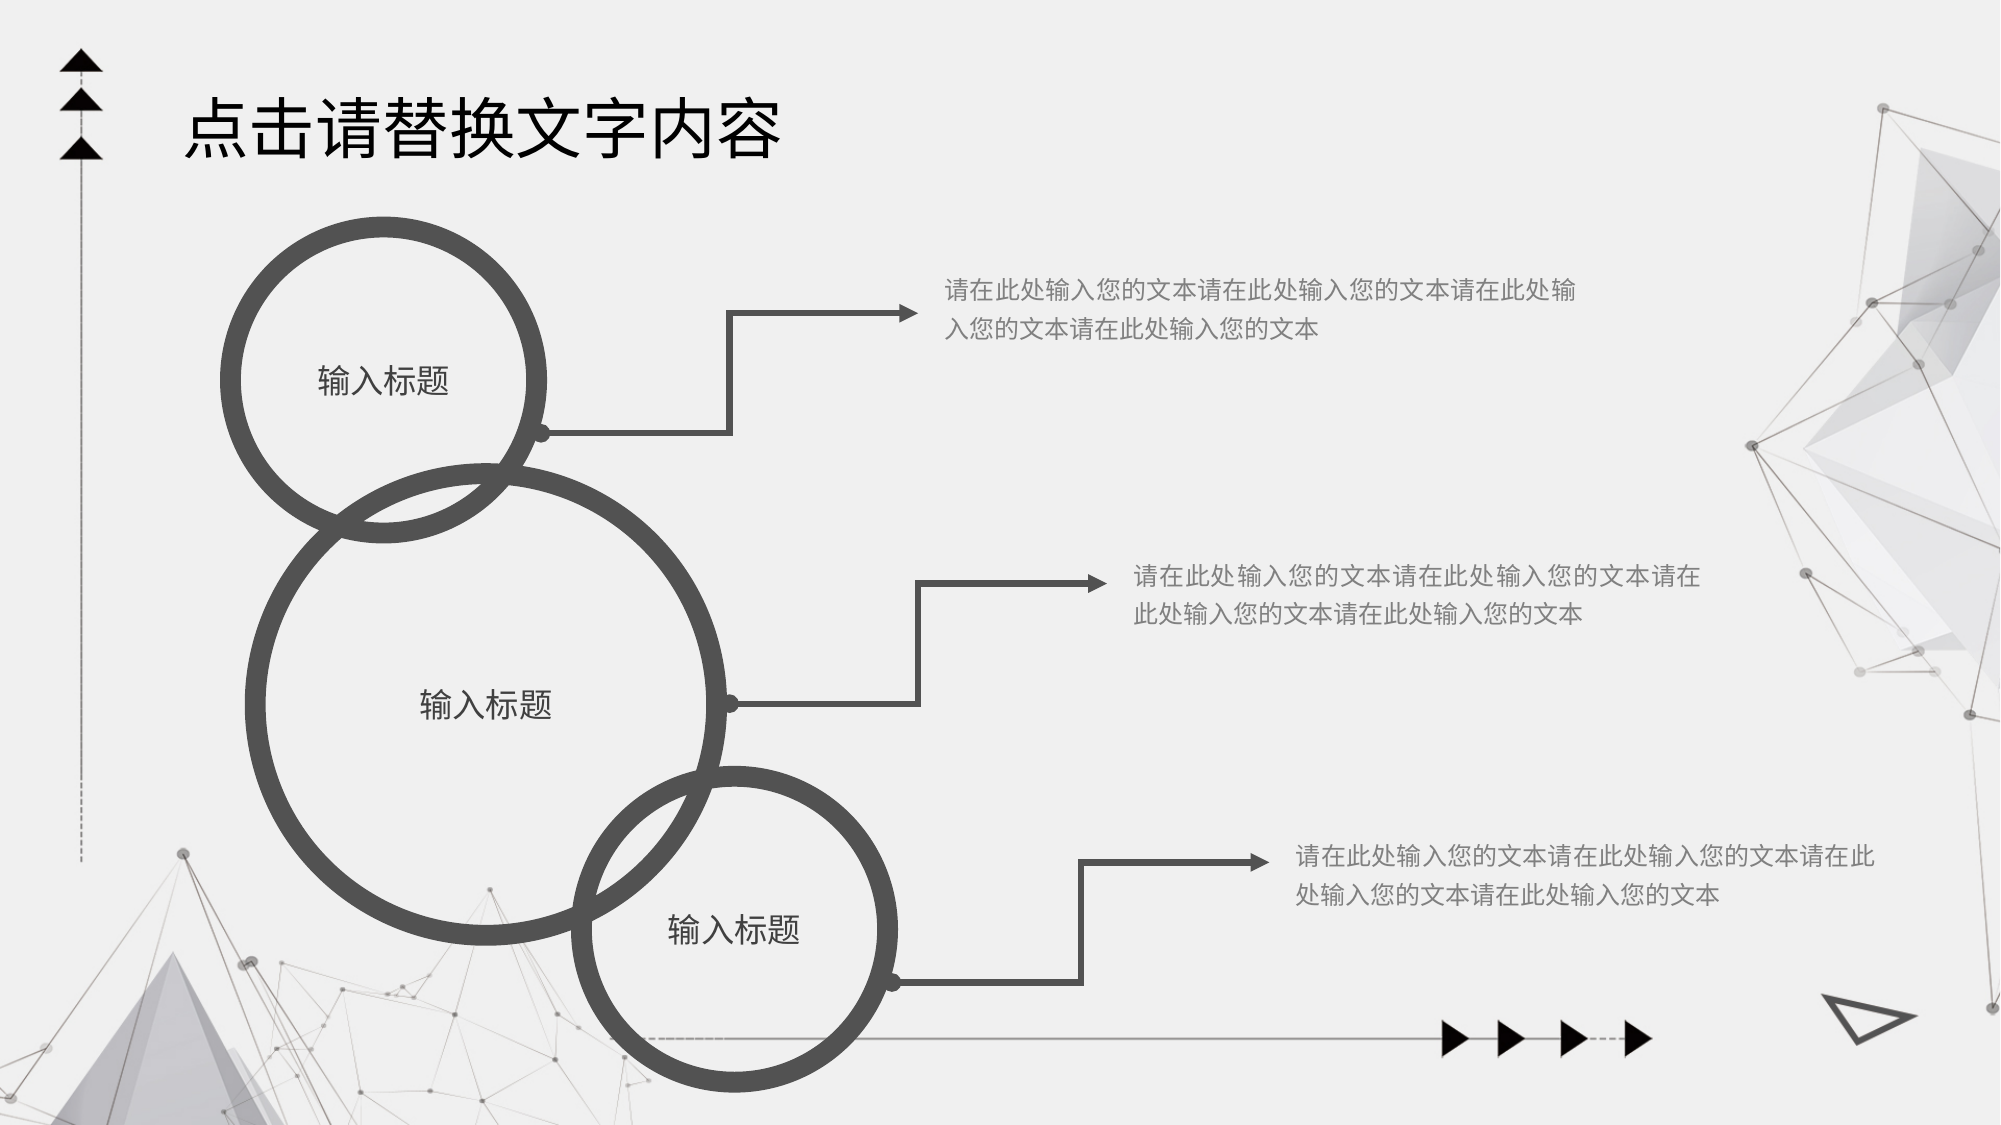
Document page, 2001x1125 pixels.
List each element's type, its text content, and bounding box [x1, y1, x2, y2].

text_box 请在此处输入您的文本请在此处输入您的文本请在此处输入您的文本请在此处输入您的文本 [922, 200, 1599, 410]
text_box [541, 313, 919, 434]
text_box 输入标题 [255, 474, 717, 936]
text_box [891, 862, 1270, 983]
text_box 输入标题 [230, 227, 537, 534]
text_box 请在此处输入您的文本请在此处输入您的文本请在此处输入您的文本请在此处输入您的文本 [1111, 444, 1725, 737]
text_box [729, 583, 1107, 704]
text_box 点击请替换文字内容 [167, 79, 799, 175]
text_box 请在此处输入您的文本请在此处输入您的文本请在此处输入您的文本请在此处输入您的文本 [1273, 742, 1898, 999]
text_box 输入标题 [581, 776, 888, 1083]
picture [0, 0, 2001, 1125]
